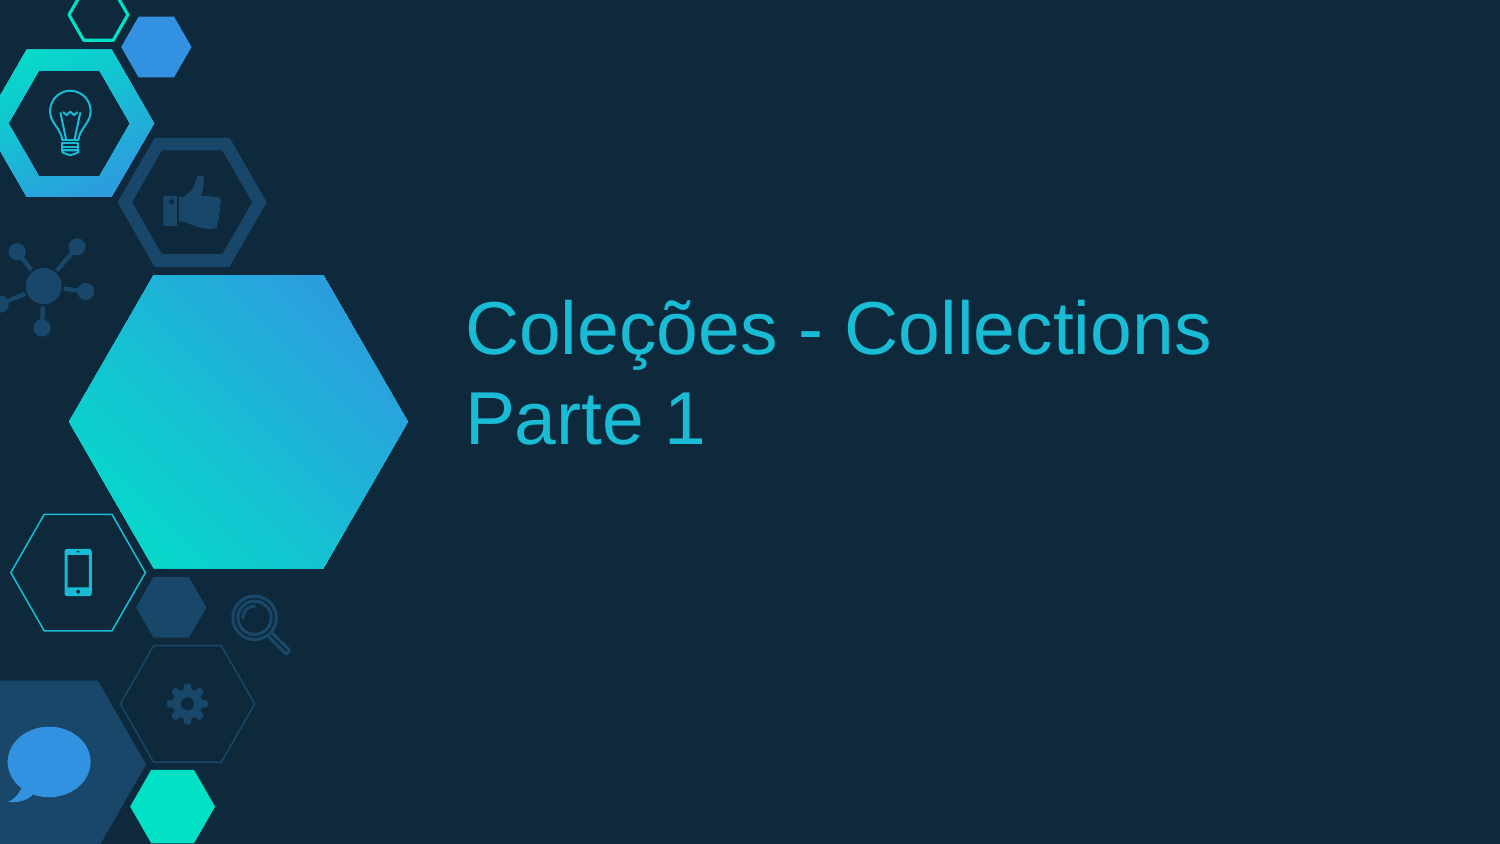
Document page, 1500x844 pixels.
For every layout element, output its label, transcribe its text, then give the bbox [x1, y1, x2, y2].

title Coleções - Collections Parte 1 [450, 284, 1375, 475]
text_box [67, 274, 407, 566]
